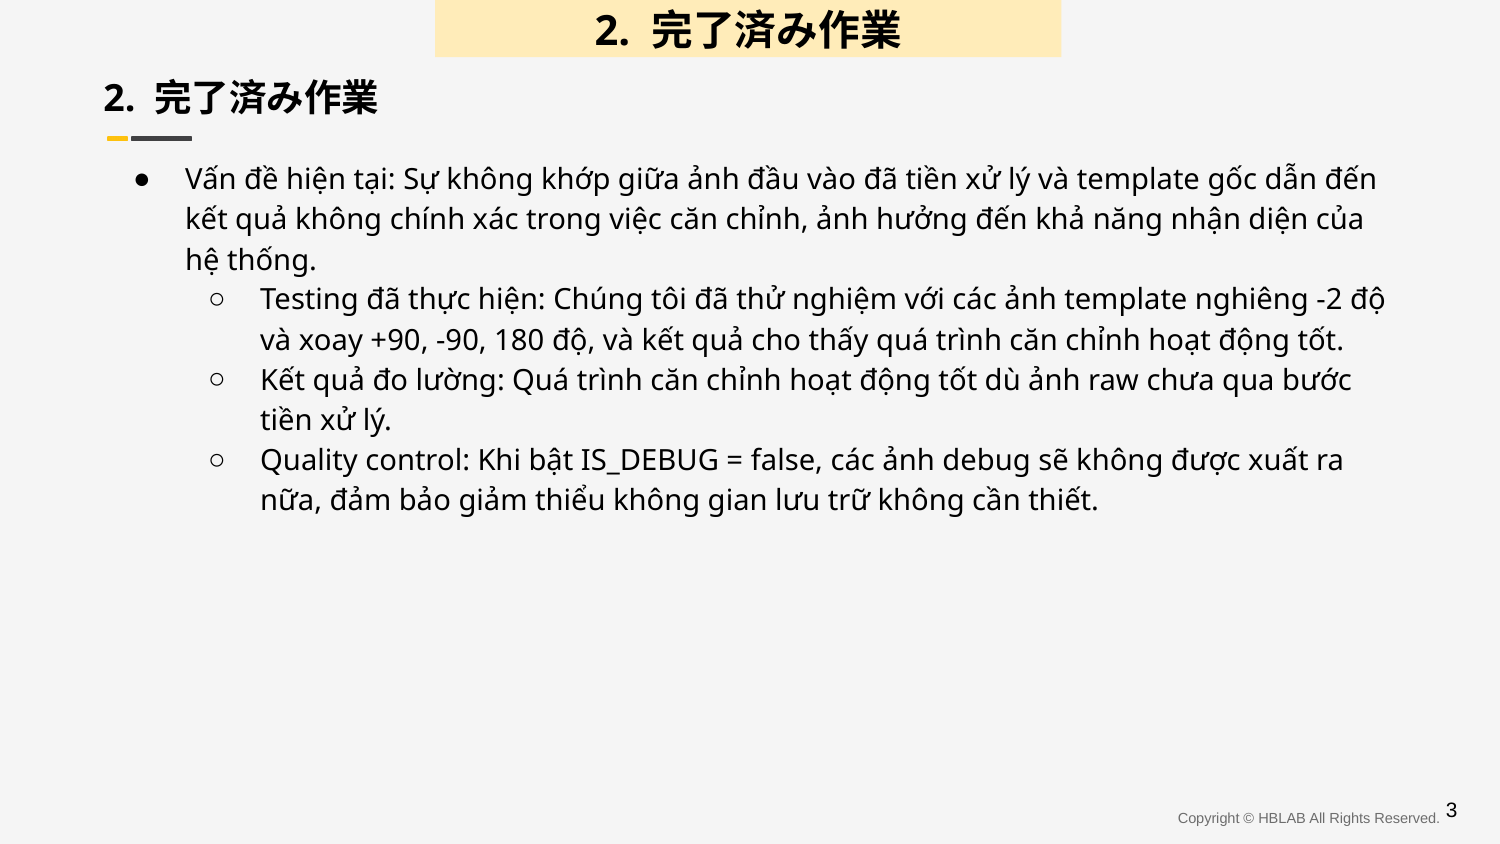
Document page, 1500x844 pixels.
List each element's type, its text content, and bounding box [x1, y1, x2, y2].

text_box 2. 完了済み作業 [435, 0, 1062, 58]
picture [107, 136, 192, 141]
text_box 2. 完了済み作業 [95, 70, 1362, 123]
text_box 3 [1438, 793, 1485, 826]
text_box Vấn đề hiện tại: Sự không khớp giữa ảnh đầu vào đã tiền xử lý và template gốc dẫn đến kết quả không chính xác trong việc căn chỉnh, ảnh hưởng đến khả năng nhận diện của hệ thống. Testing đã thực hiện: Chúng tôi đã thử nghiệm với các ảnh template nghiêng -2 độ và xoay +90, -90, 180 độ, và kết quả cho thấy quá trình căn chỉnh hoạt động tốt. Kết quả đo lường: Quá trình căn chỉnh hoạt động tốt dù ảnh raw chưa qua bước tiền xử lý. Quality control: Khi bật IS_DEBUG = false, các ảnh debug sẽ không được xuất ra nữa, đảm bảo giảm thiểu không gian lưu trữ không cần thiết. [102, 151, 1398, 521]
